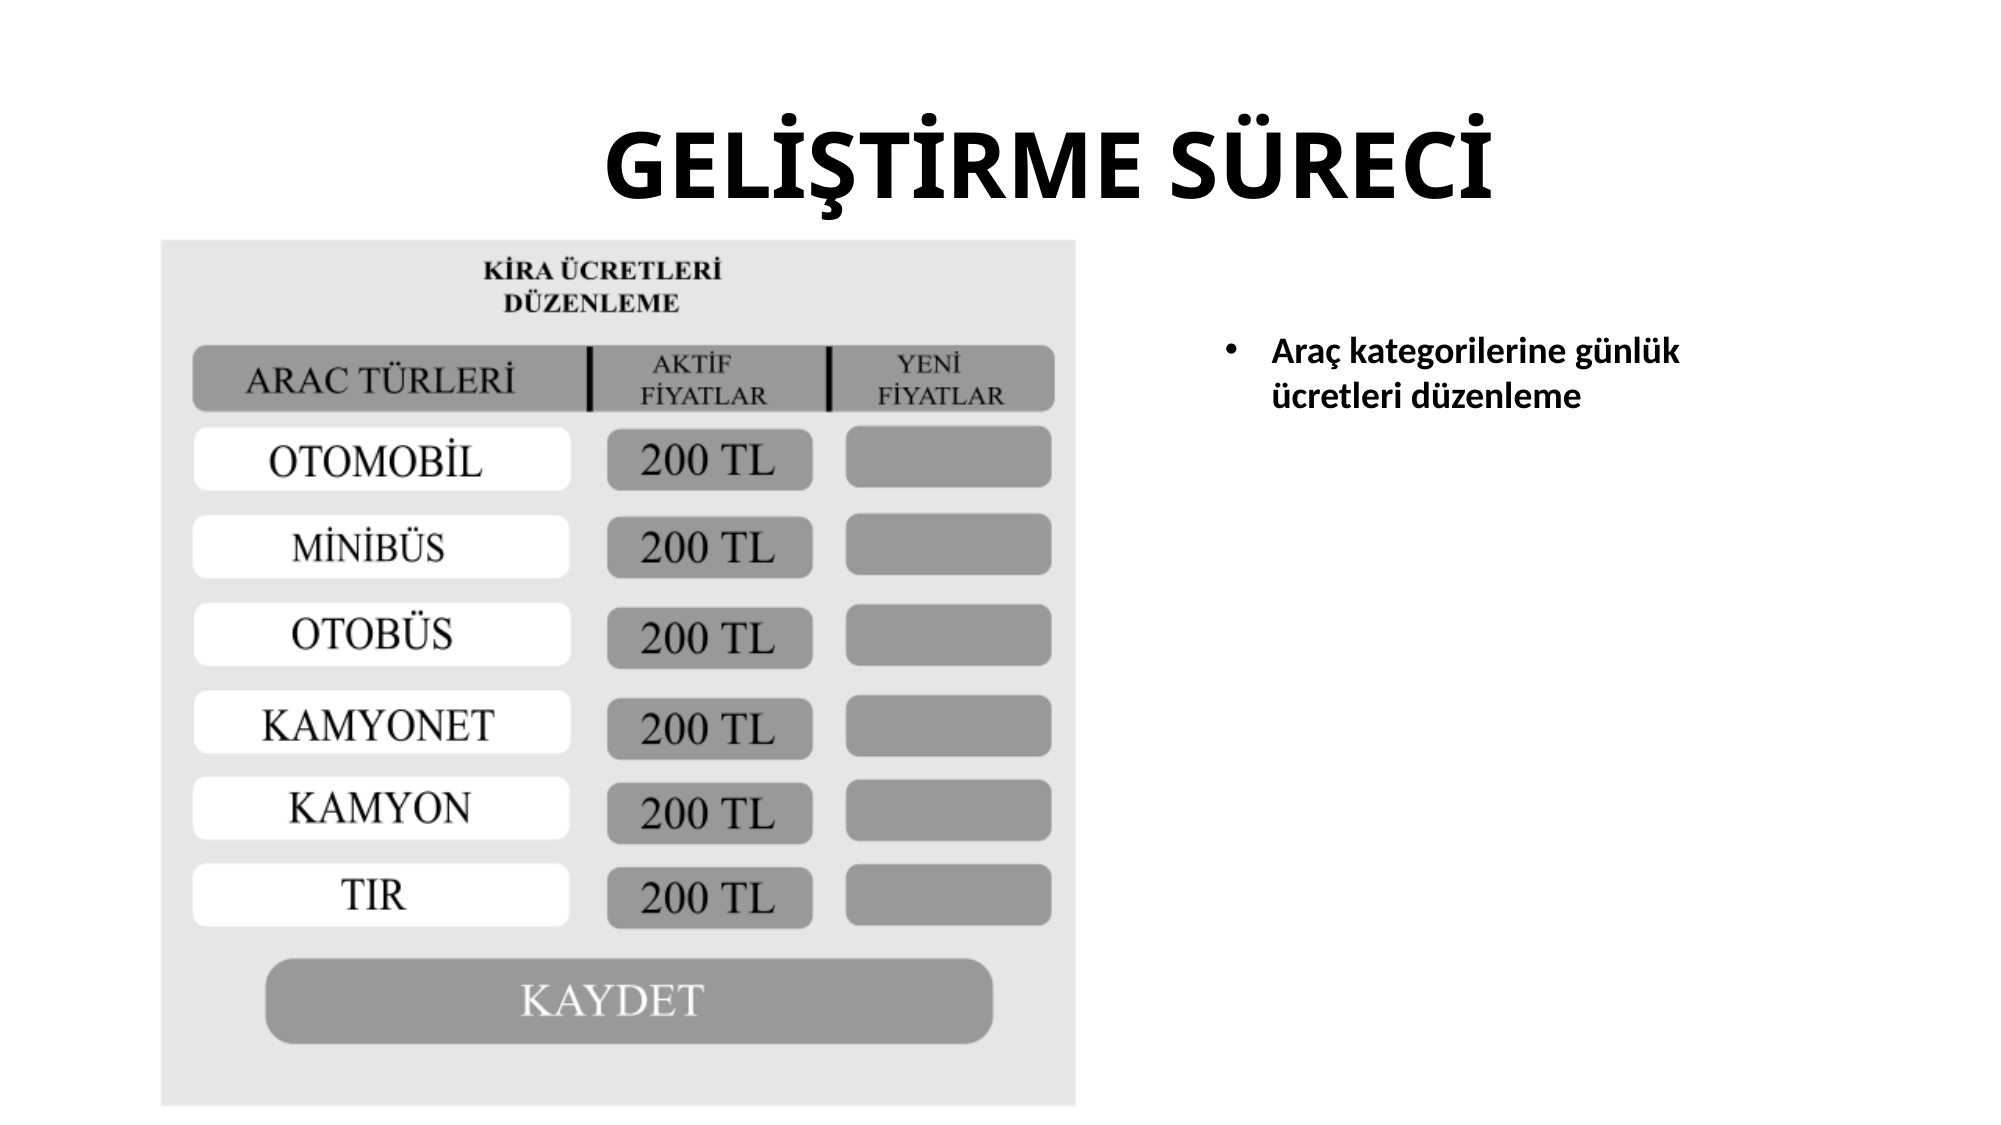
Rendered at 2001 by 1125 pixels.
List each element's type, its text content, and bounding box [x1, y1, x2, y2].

title GELİŞTİRME SÜRECİ [137, 59, 1863, 278]
text_box Araç kategorilerine günlük ücretleri düzenleme [1210, 318, 1729, 424]
picture [160, 239, 1077, 1107]
